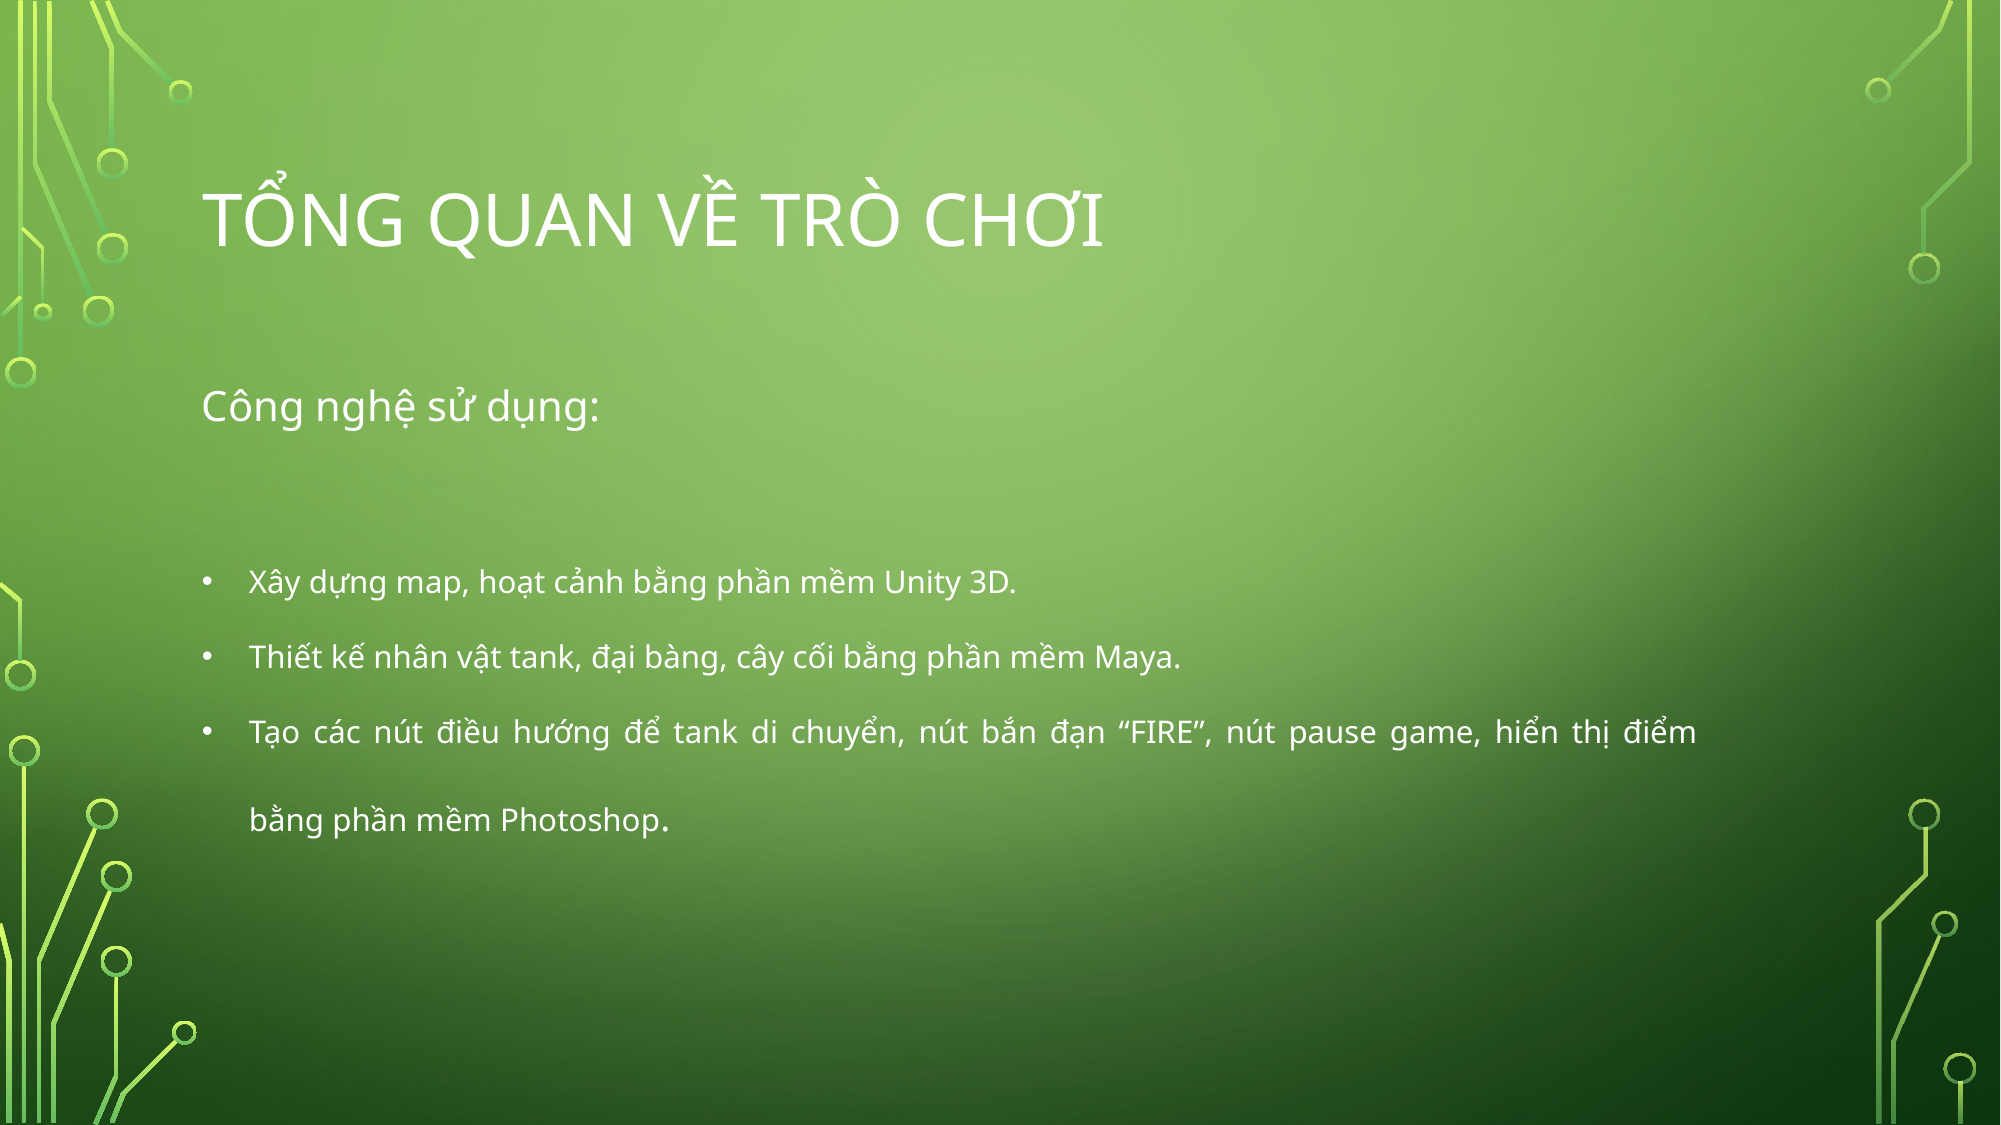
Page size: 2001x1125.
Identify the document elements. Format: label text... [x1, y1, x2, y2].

title Tổng quan về trò chơi [187, 101, 1813, 344]
text_box Công nghệ sử dụng: Xây dựng map, hoạt cảnh bằng phần mềm Unity 3D. Thiết kế nhân vật tank, đại bàng, cây cối bằng phần mềm Maya. Tạo các nút điều hướng để tank di chuyển, nút bắn đạn “FIRE”, nút pause game, hiển thị điểm bằng phần mềm Photoshop. [187, 372, 1715, 1027]
